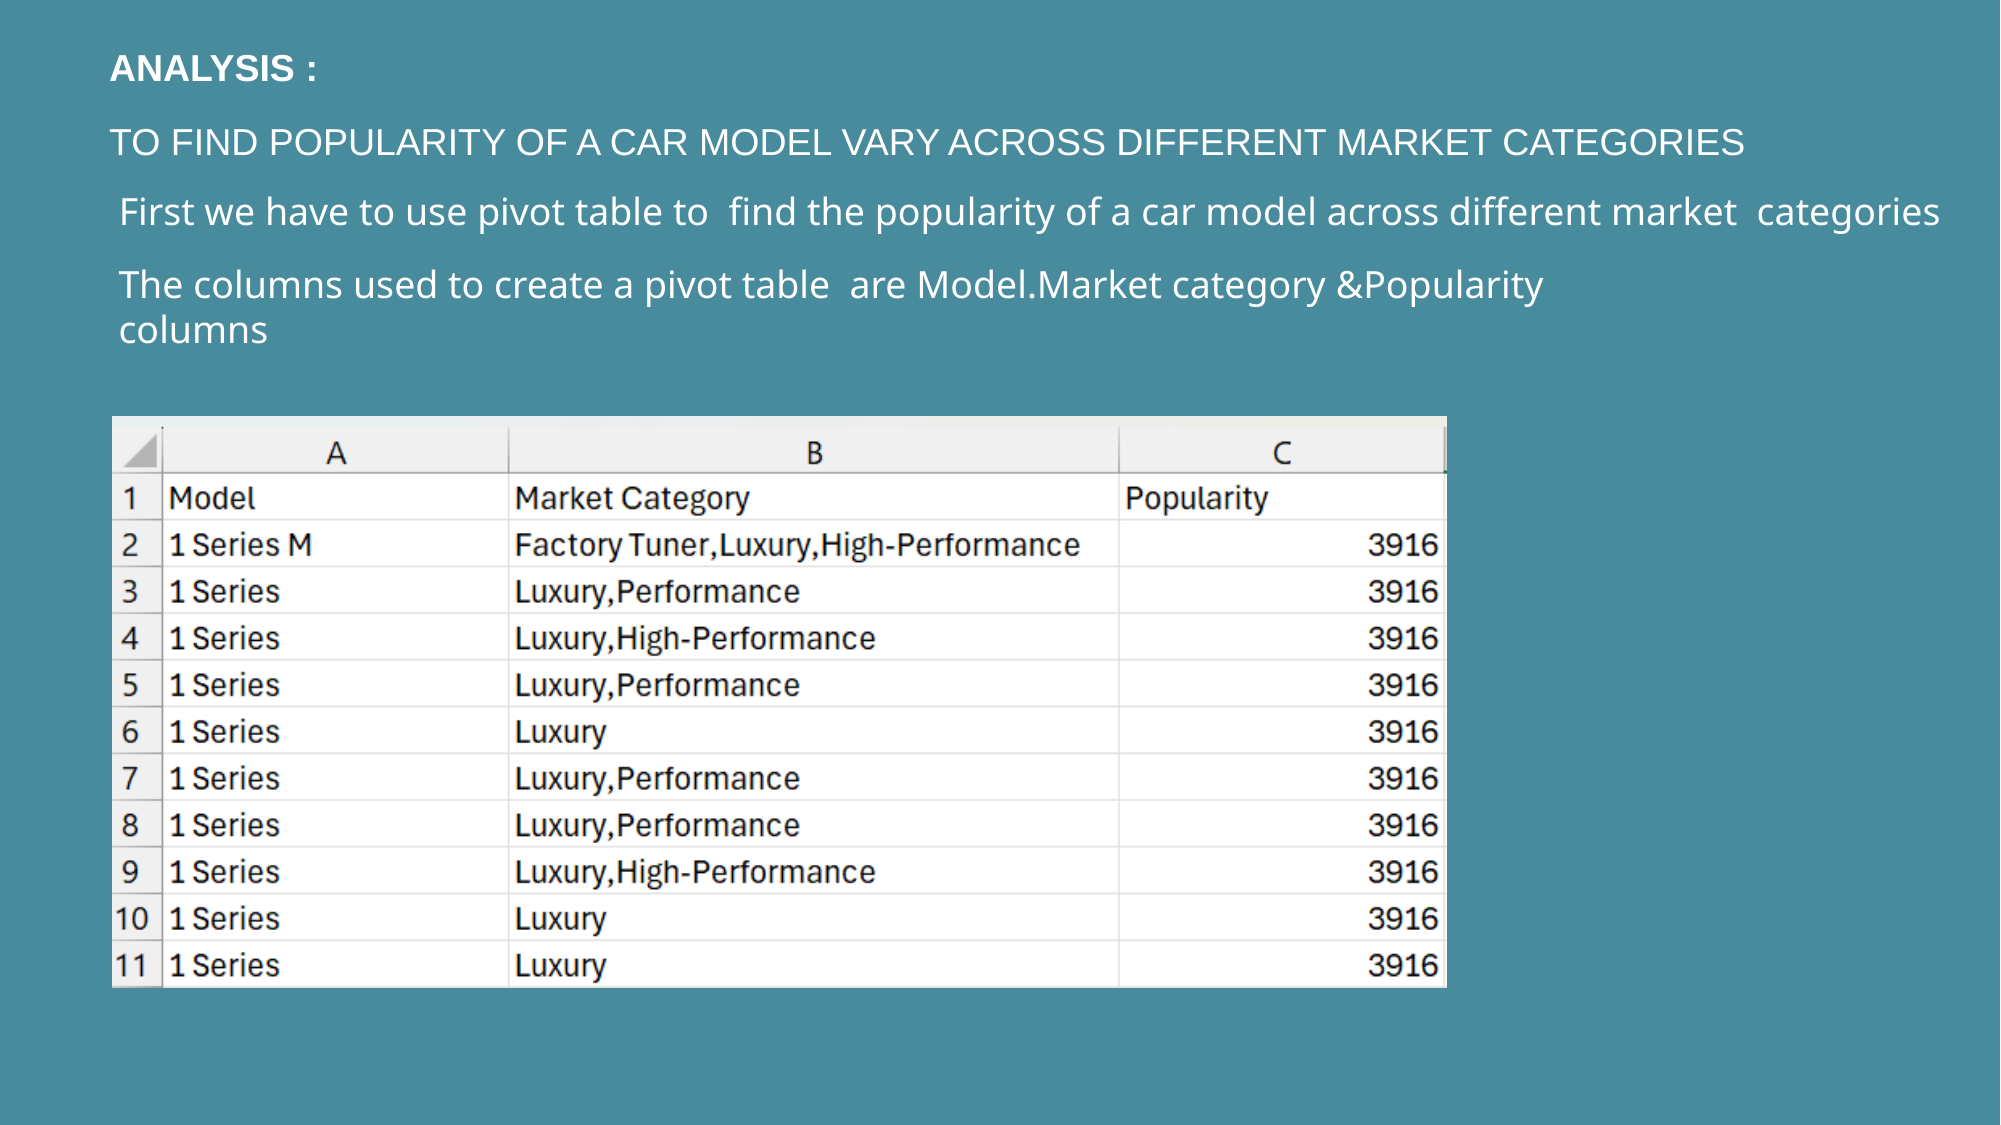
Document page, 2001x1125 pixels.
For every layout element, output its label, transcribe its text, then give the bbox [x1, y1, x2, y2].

picture [112, 415, 1447, 988]
text_box TO FIND POPULARITY OF A CAR MODEL VARY ACROSS DIFFERENT MARKET CATEGORIES [94, 103, 1887, 170]
text_box ANALYSIS : [94, 29, 1132, 97]
text_box The columns used to create a pivot table are Model.Market category &Popularity columns [103, 254, 1561, 359]
text_box First we have to use pivot table to find the popularity of a car model across different market categories [94, 180, 1977, 241]
